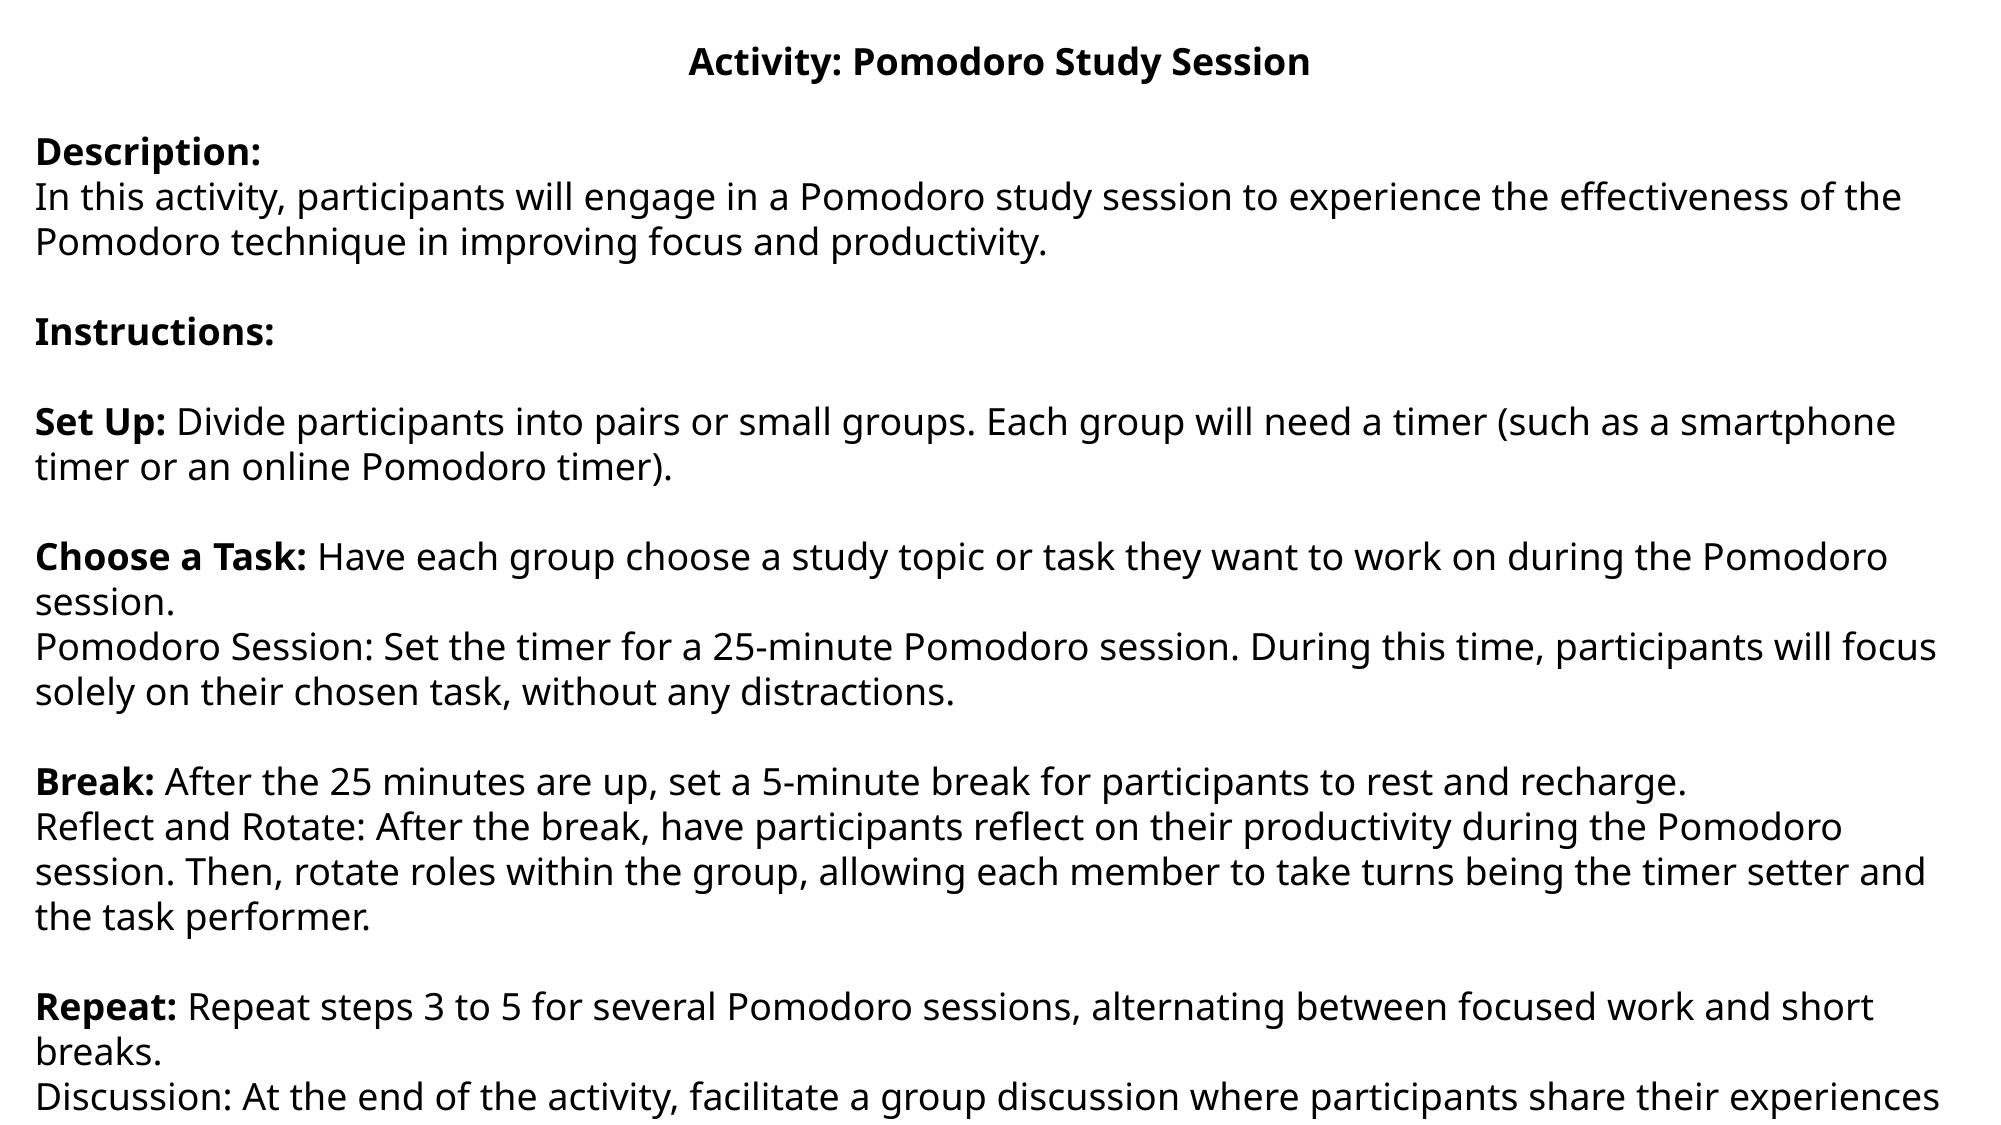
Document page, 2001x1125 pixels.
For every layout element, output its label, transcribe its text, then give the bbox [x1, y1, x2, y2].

text_box Activity: Pomodoro Study Session Description: In this activity, participants will engage in a Pomodoro study session to experience the effectiveness of the Pomodoro technique in improving focus and productivity. Instructions: Set Up: Divide participants into pairs or small groups. Each group will need a timer (such as a smartphone timer or an online Pomodoro timer). Choose a Task: Have each group choose a study topic or task they want to work on during the Pomodoro session. Pomodoro Session: Set the timer for a 25-minute Pomodoro session. During this time, participants will focus solely on their chosen task, without any distractions. Break: After the 25 minutes are up, set a 5-minute break for participants to rest and recharge. Reflect and Rotate: After the break, have participants reflect on their productivity during the Pomodoro session. Then, rotate roles within the group, allowing each member to take turns being the timer setter and the task performer. Repeat: Repeat steps 3 to 5 for several Pomodoro sessions, alternating between focused work and short breaks. Discussion: At the end of the activity, facilitate a group discussion where participants share their experiences with the Pomodoro technique. Encourage them to discuss its effectiveness in helping them stay focused and productive. [19, 22, 1981, 1125]
